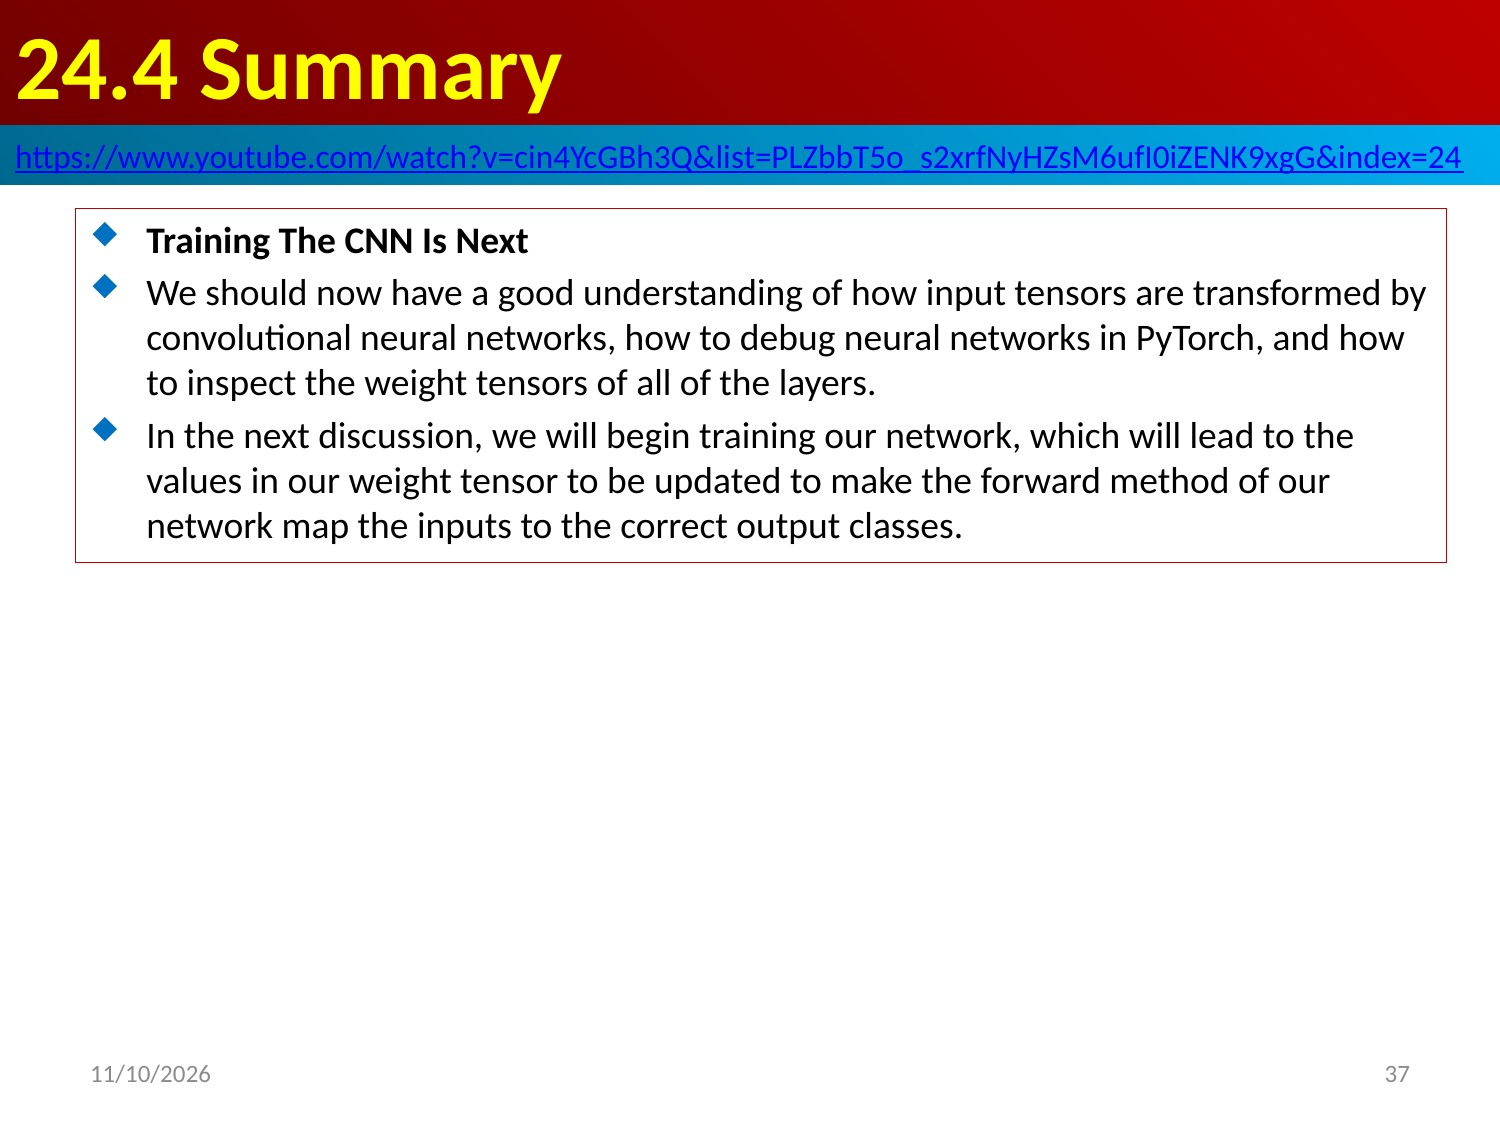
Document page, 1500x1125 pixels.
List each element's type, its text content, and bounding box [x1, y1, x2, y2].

slide_number 37 [1074, 1042, 1425, 1103]
subtitle Training The CNN Is Next We should now have a good understanding of how input tensors are transformed by convolutional neural networks, how to debug neural networks in PyTorch, and how to inspect the weight tensors of all of the layers. In the next discussion, we will begin training our network, which will lead to the values in our weight tensor to be updated to make the forward method of our network map the inputs to the correct output classes. [75, 208, 1447, 563]
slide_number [75, 1042, 425, 1103]
text_box https://www.youtube.com/watch?v=cin4YcGBh3Q&list=PLZbbT5o_s2xrfNyHZsM6ufI0iZENK9xgG&index=24 [0, 125, 1500, 185]
title 24.4 Summary [0, 0, 1500, 125]
